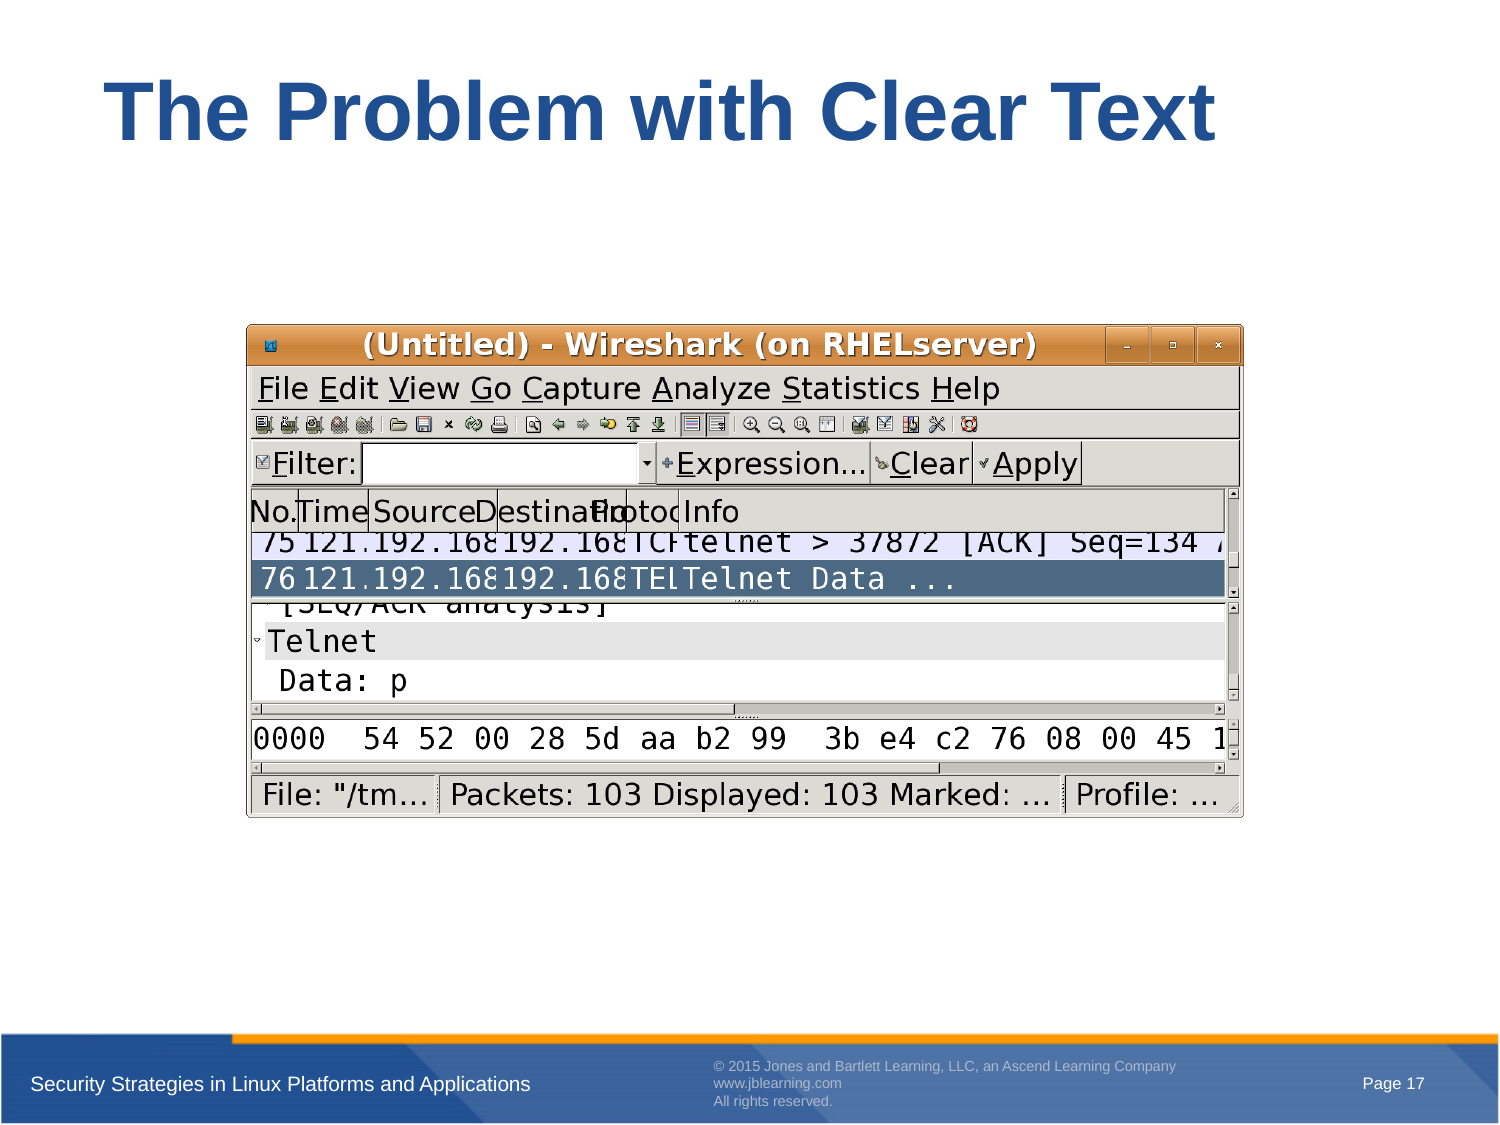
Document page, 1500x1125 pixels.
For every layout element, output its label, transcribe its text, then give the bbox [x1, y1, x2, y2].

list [246, 324, 1244, 819]
picture [0, 1032, 1500, 1125]
title The Problem with Clear Text [88, 49, 1451, 129]
